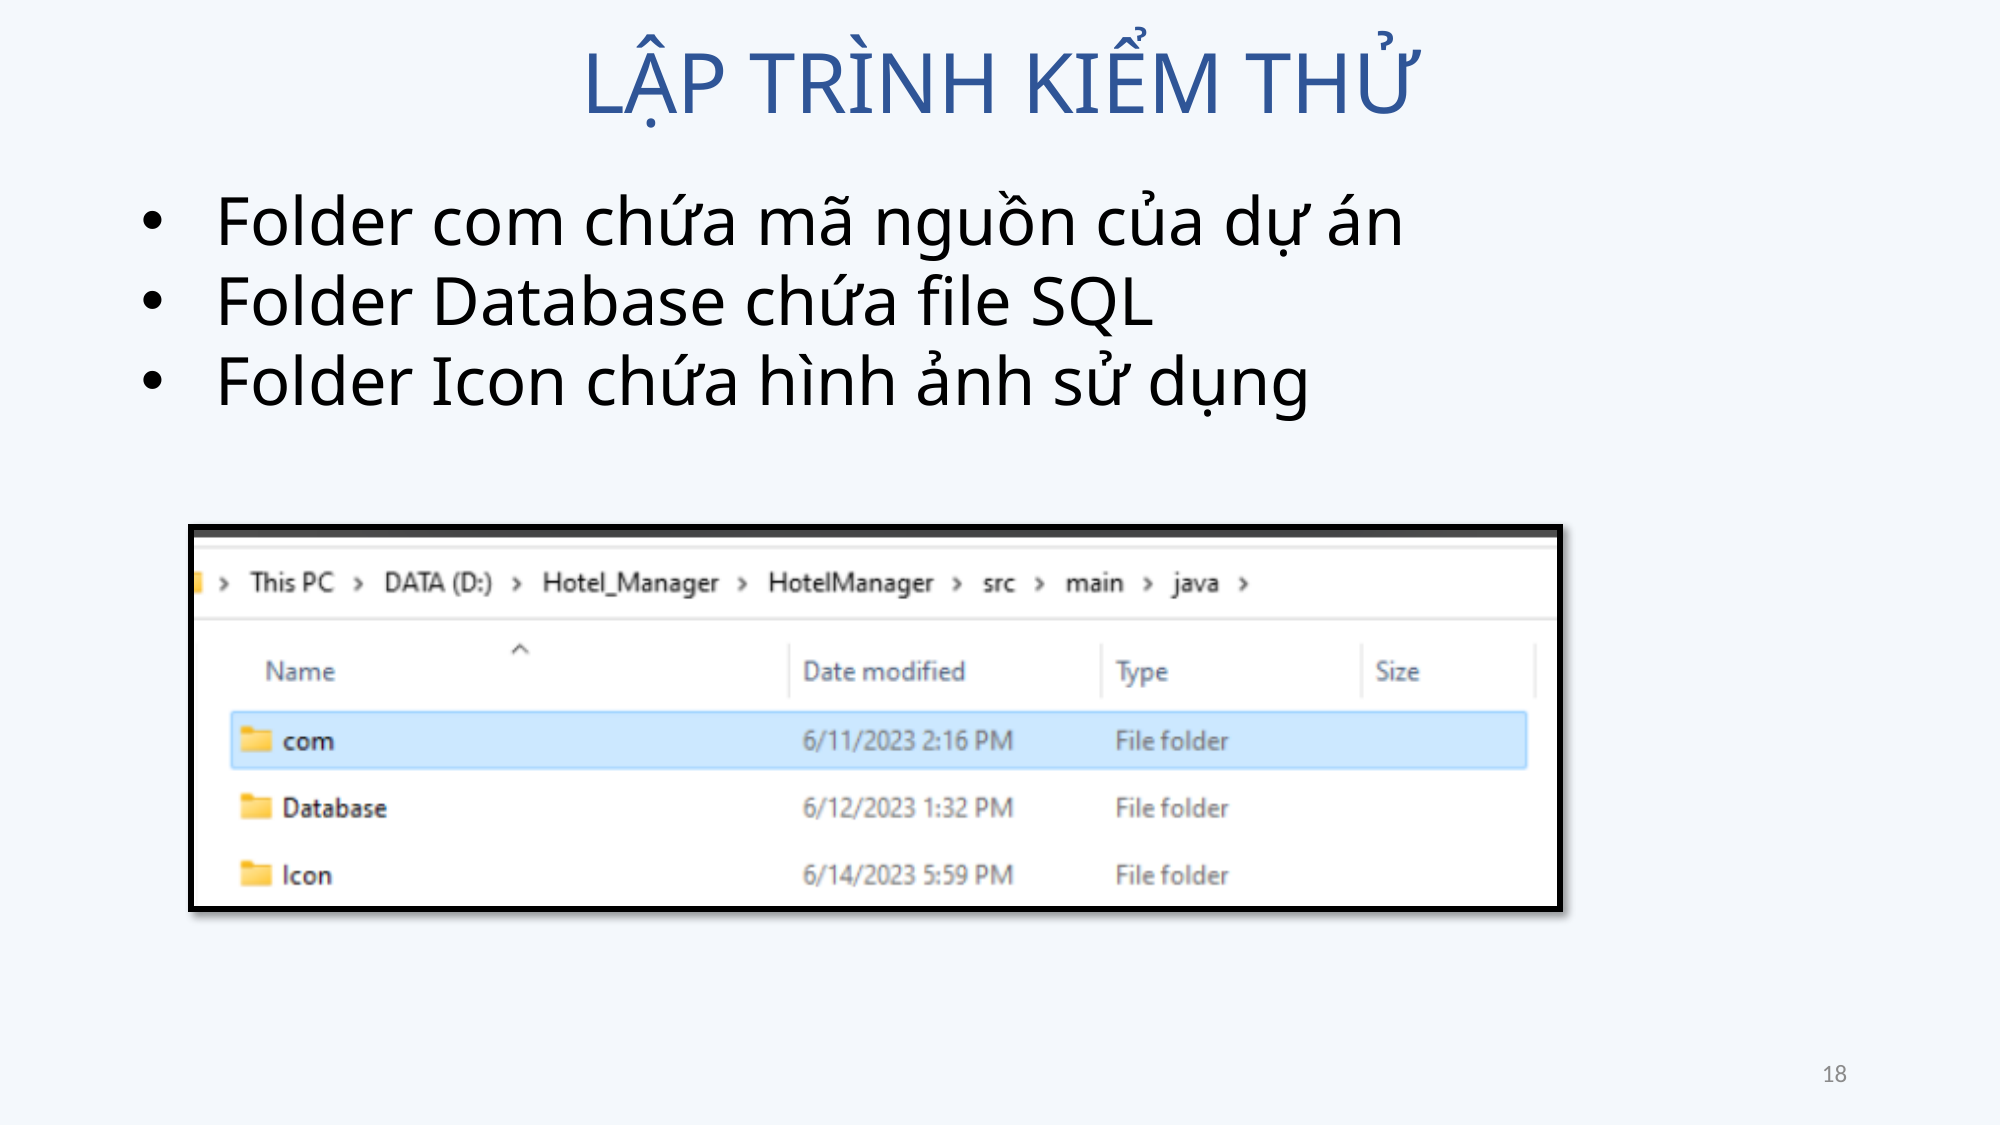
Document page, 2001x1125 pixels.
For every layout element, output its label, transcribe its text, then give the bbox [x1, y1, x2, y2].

picture [194, 530, 1557, 907]
text_box LẬP TRÌNH KIỂM THỬ [277, 22, 1723, 138]
text_box Folder com chứa mã nguồn của dự án Folder Database chứa file SQL Folder Icon chứa hình ảnh sử dụng [126, 171, 1605, 427]
slide_number 18 [1412, 1042, 1863, 1103]
